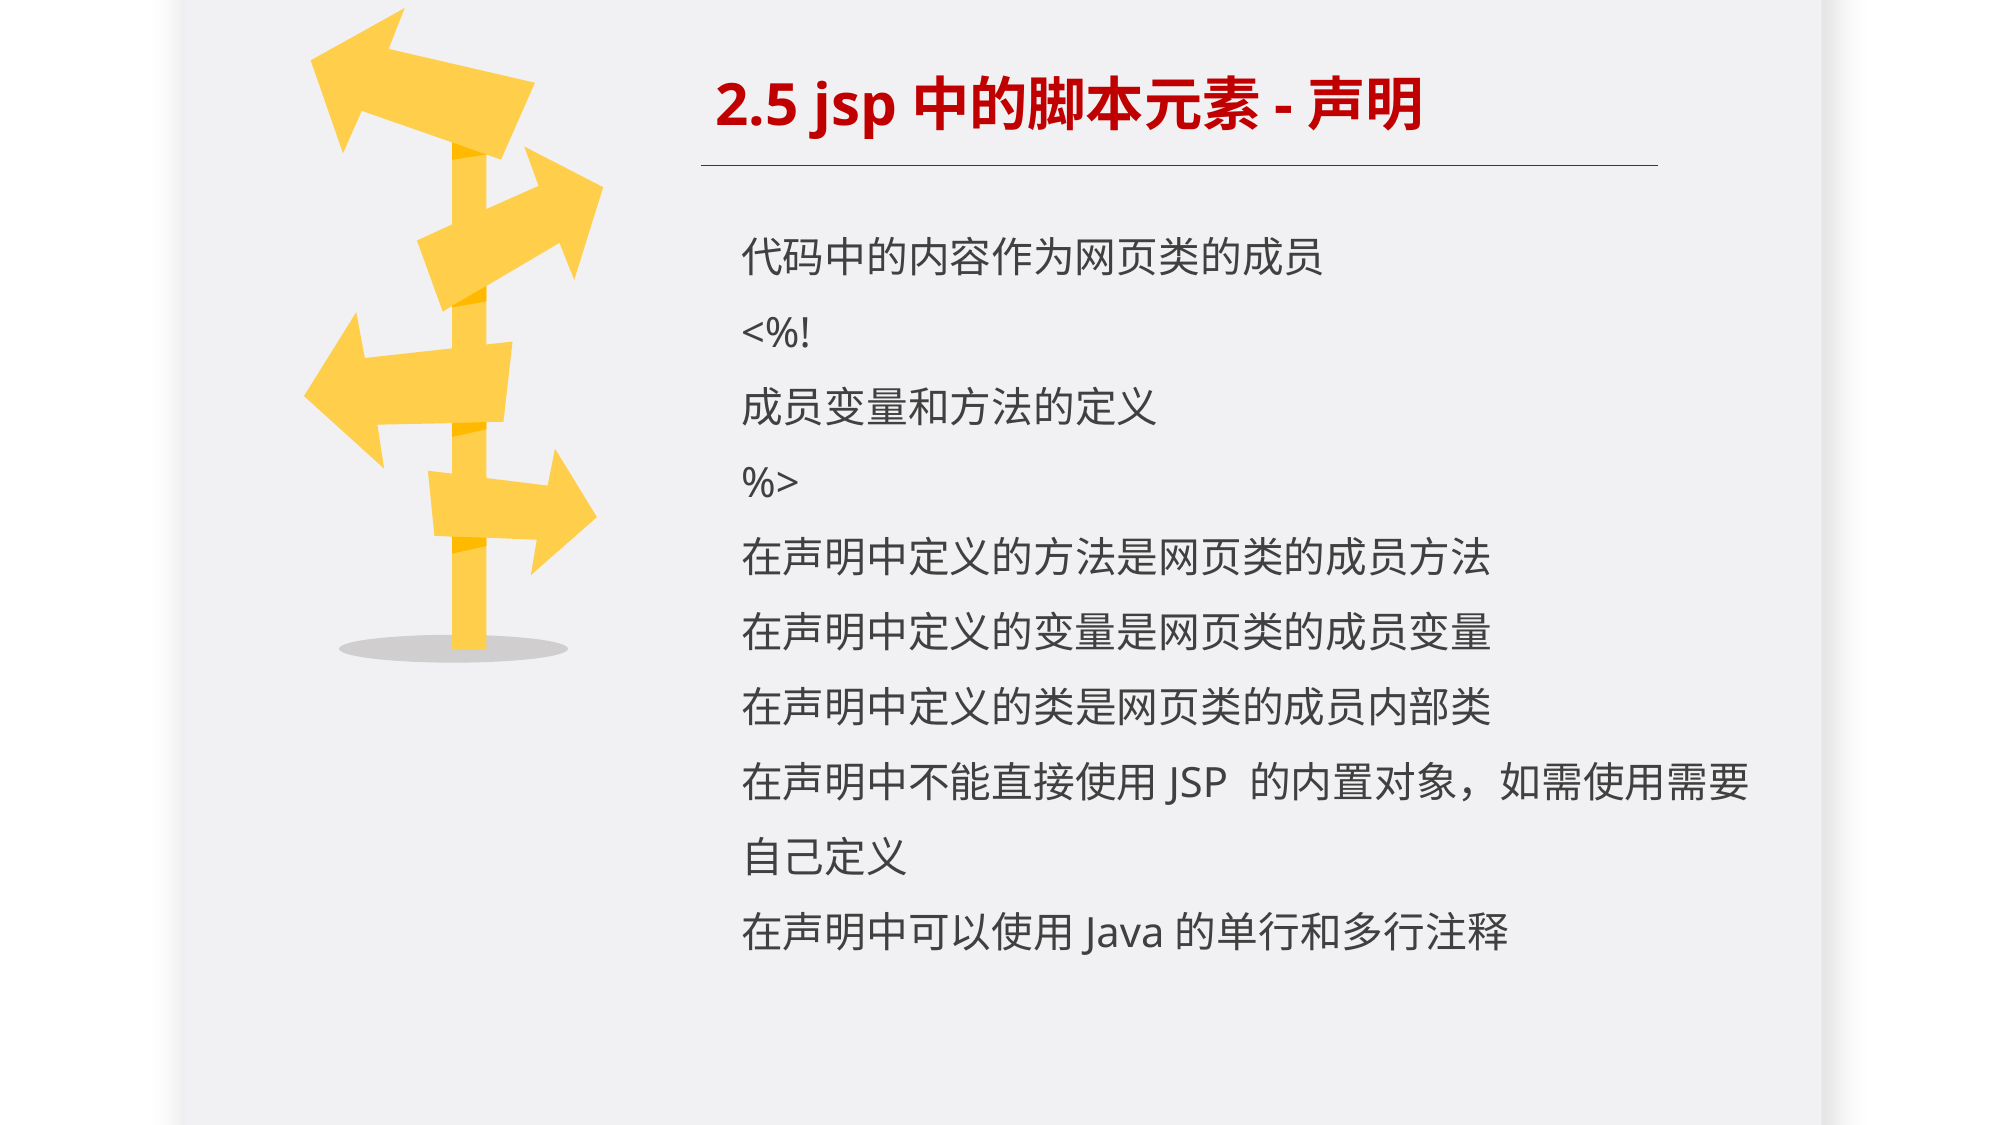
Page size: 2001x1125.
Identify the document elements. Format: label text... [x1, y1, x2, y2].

text_box 代码中的内容作为网页类的成员 <%! 成员变量和方法的定义 %> 在声明中定义的方法是网页类的成员方法 在声明中定义的变量是网页类的成员变量 在声明中定义的类是网页类的成员内部类 在声明中不能直接使用JSP 的内置对象，如需使用需要自己定义 在声明中可以使用Java的单行和多行注释 [726, 198, 1801, 964]
text_box [183, 0, 1823, 1125]
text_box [303, 7, 604, 663]
text_box 2.5 jsp中的脚本元素-声明 [700, 59, 1577, 144]
